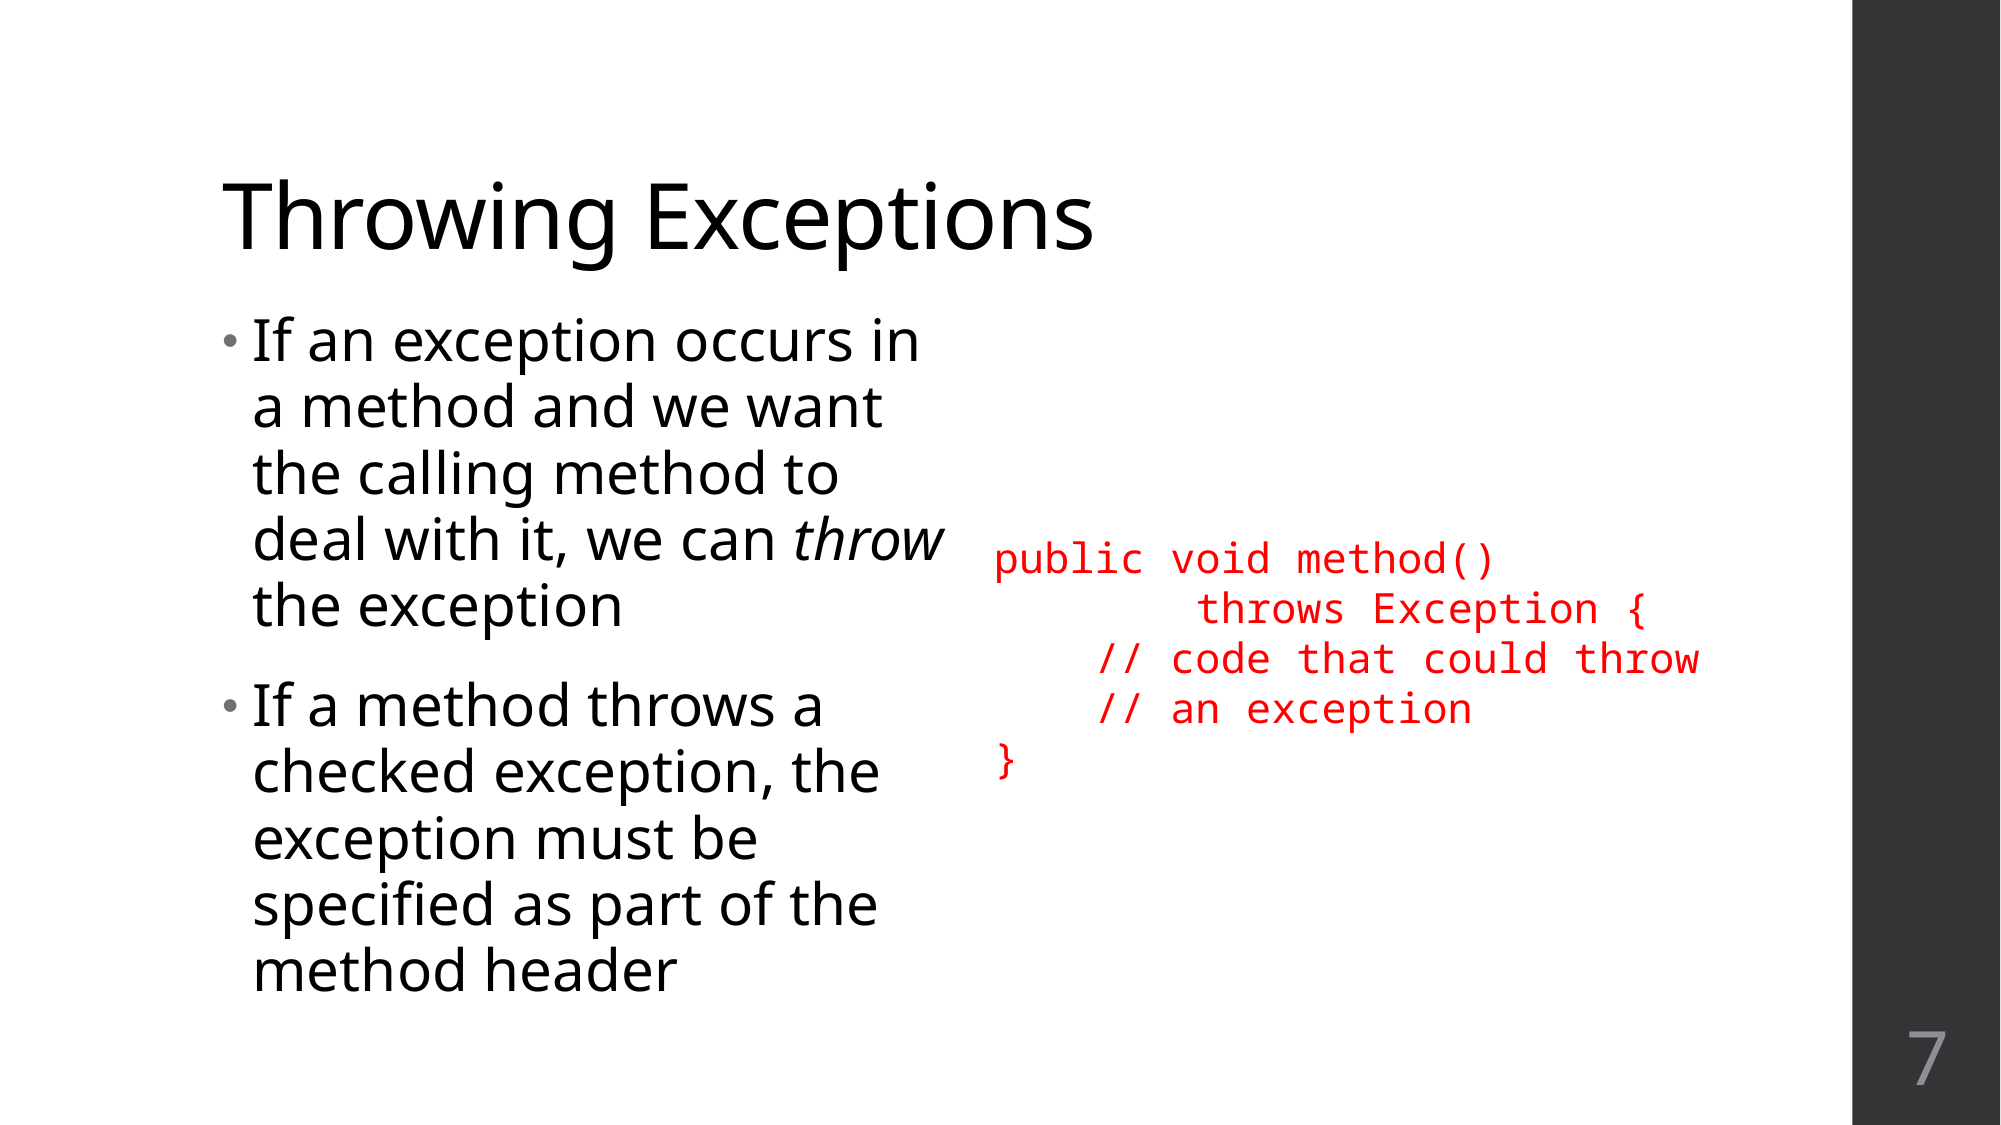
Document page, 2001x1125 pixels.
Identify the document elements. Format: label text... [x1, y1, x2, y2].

title Throwing Exceptions [206, 60, 1797, 278]
text_box public void method() throws Exception { // code that could throw // an exception } [978, 524, 1716, 790]
list If an exception occurs in a method and we want the calling method to deal with it, we can throw the exception If a method throws a checked exception, the exception must be specified as part of the method header [206, 299, 967, 1014]
slide_number 7 [1852, 1012, 2000, 1110]
